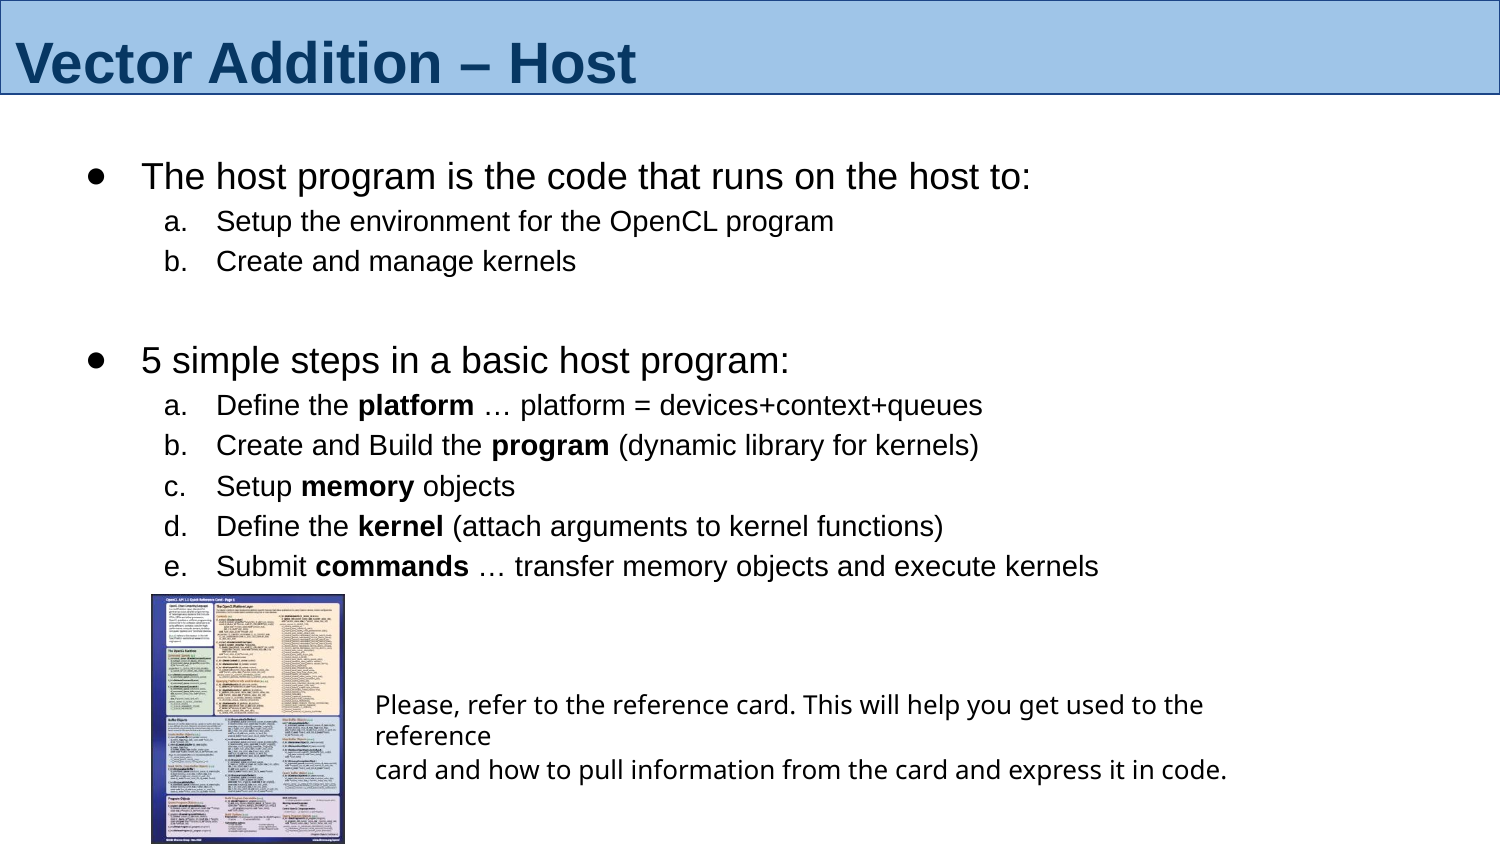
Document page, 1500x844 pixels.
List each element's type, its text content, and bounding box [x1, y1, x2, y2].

picture [150, 594, 345, 844]
list The host program is the code that runs on the host to: Setup the environment for the OpenCL program Create and manage kernels 5 simple steps in a basic host program: Define the platform … platform = devices+context+queues Create and Build the program (dynamic library for kernels) Setup memory objects Define the kernel (attach arguments to kernel functions) Submit commands … transfer memory objects and execute kernels [51, 130, 1449, 812]
title Vector Addition – Host [0, 0, 1500, 94]
text_box Please, refer to the reference card. This will help you get used to the reference card and how to pull information from the card and express it in code. [372, 683, 1328, 786]
